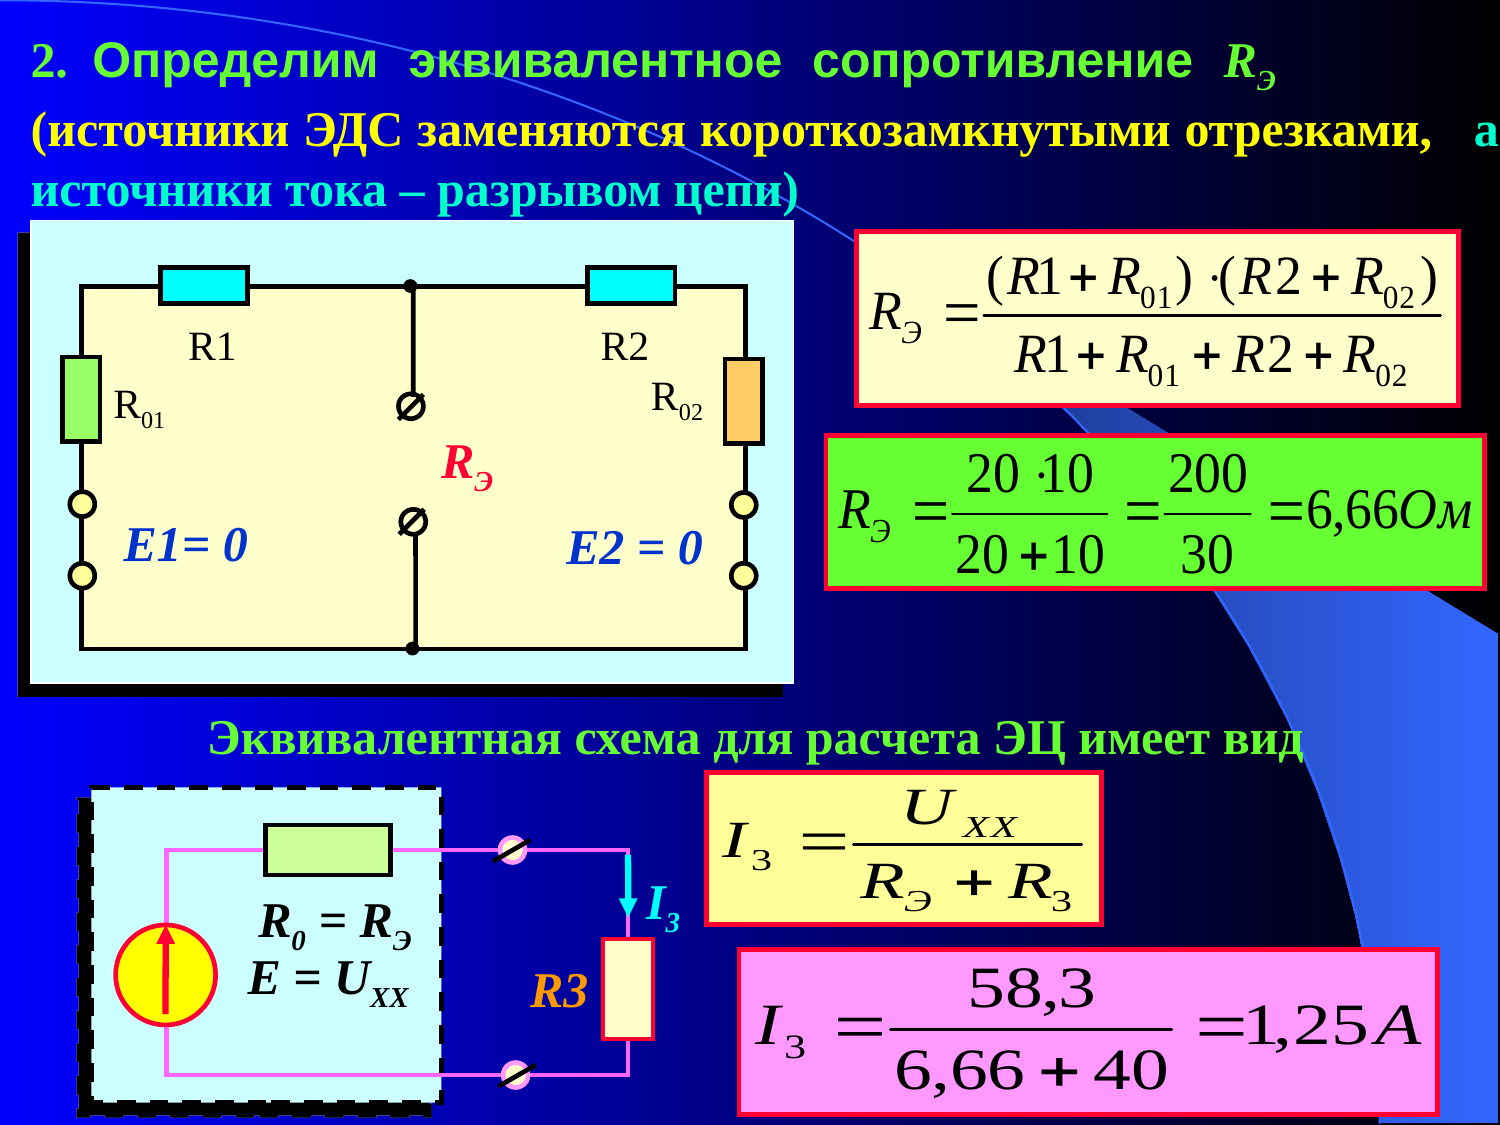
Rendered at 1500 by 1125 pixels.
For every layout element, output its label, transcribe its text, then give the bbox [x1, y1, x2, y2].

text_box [828, 437, 1483, 587]
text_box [91, 787, 695, 1103]
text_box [708, 774, 1100, 923]
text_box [740, 951, 1436, 1113]
text_box Эквивалентная схема для расчета ЭЦ имеет вид [171, 704, 1353, 766]
text_box 2. Определим эквивалентное сопротивление RЭ (источники ЭДС заменяются короткозамкнутыми отрезками, а источники тока – разрывом цепи) [29, 20, 1500, 224]
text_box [30, 220, 794, 684]
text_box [855, 231, 1459, 406]
